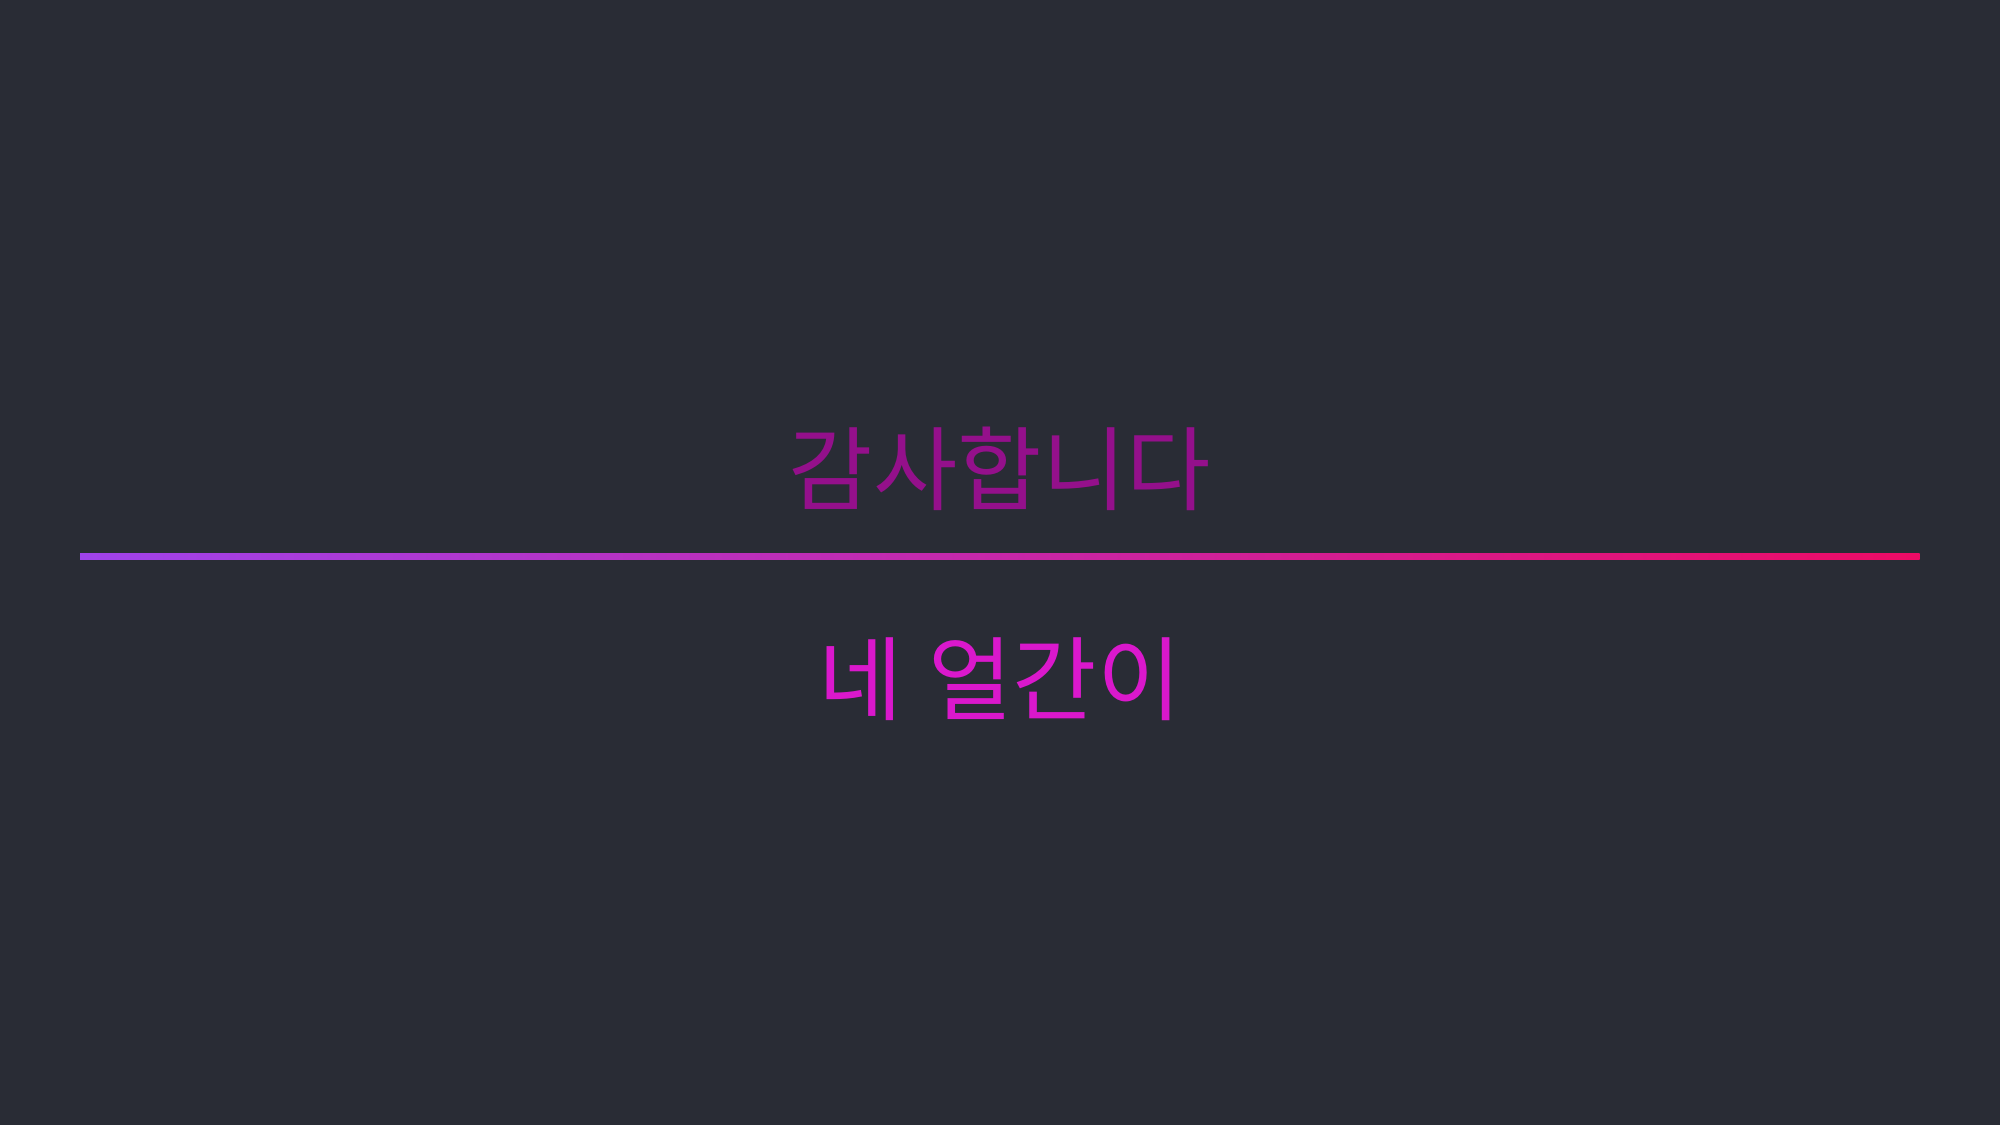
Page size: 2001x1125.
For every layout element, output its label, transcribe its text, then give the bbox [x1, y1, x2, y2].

text_box [79, 553, 1921, 561]
text_box 감사합니다 [634, 349, 1366, 530]
text_box 네 얼간이 [634, 559, 1366, 740]
